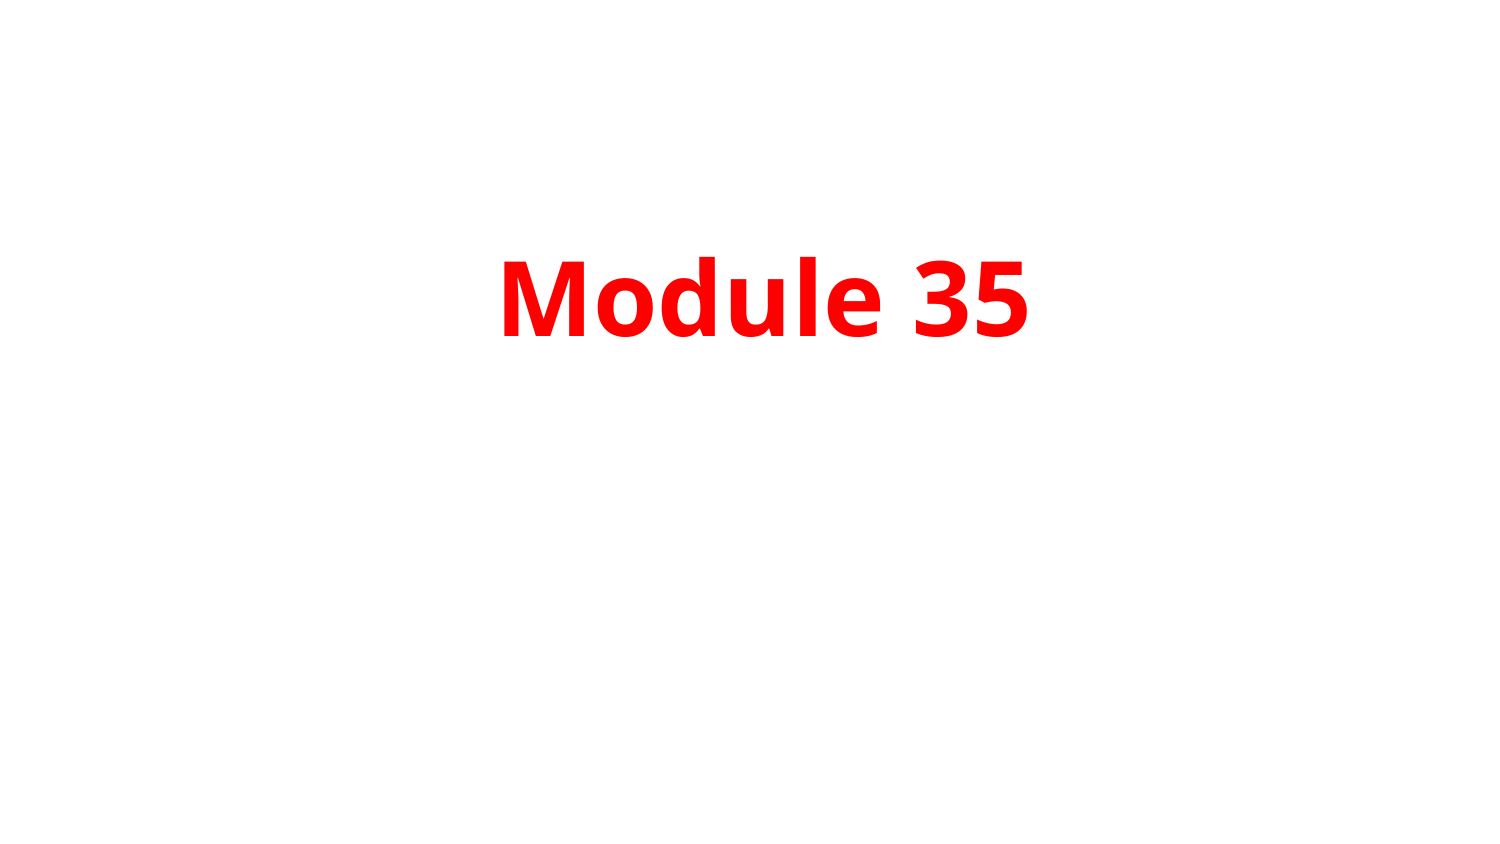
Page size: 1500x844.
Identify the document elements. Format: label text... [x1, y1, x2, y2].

text_box Module 35 [480, 224, 1048, 365]
